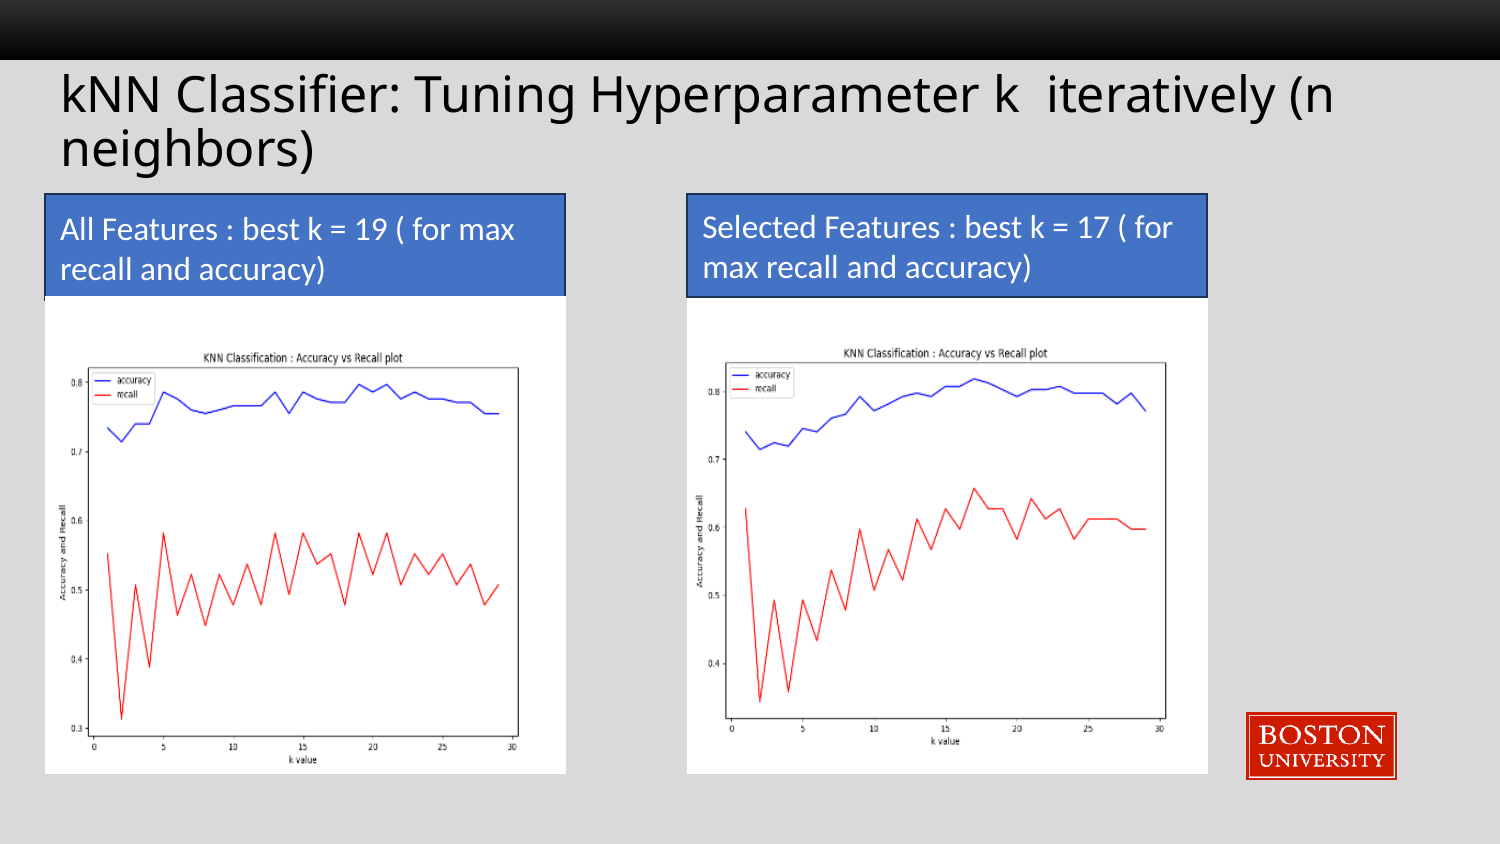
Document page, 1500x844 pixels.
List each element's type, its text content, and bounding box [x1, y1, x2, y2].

picture [45, 296, 566, 774]
picture [1246, 712, 1397, 780]
title kNN Classifier: Tuning Hyperparameter k iteratively (n neighbors) [45, 70, 1455, 176]
text_box Selected Features : best k = 17 ( for max recall and accuracy) [686, 193, 1208, 298]
picture [687, 296, 1208, 774]
text_box All Features : best k = 19 ( for max recall and accuracy) [44, 193, 566, 301]
